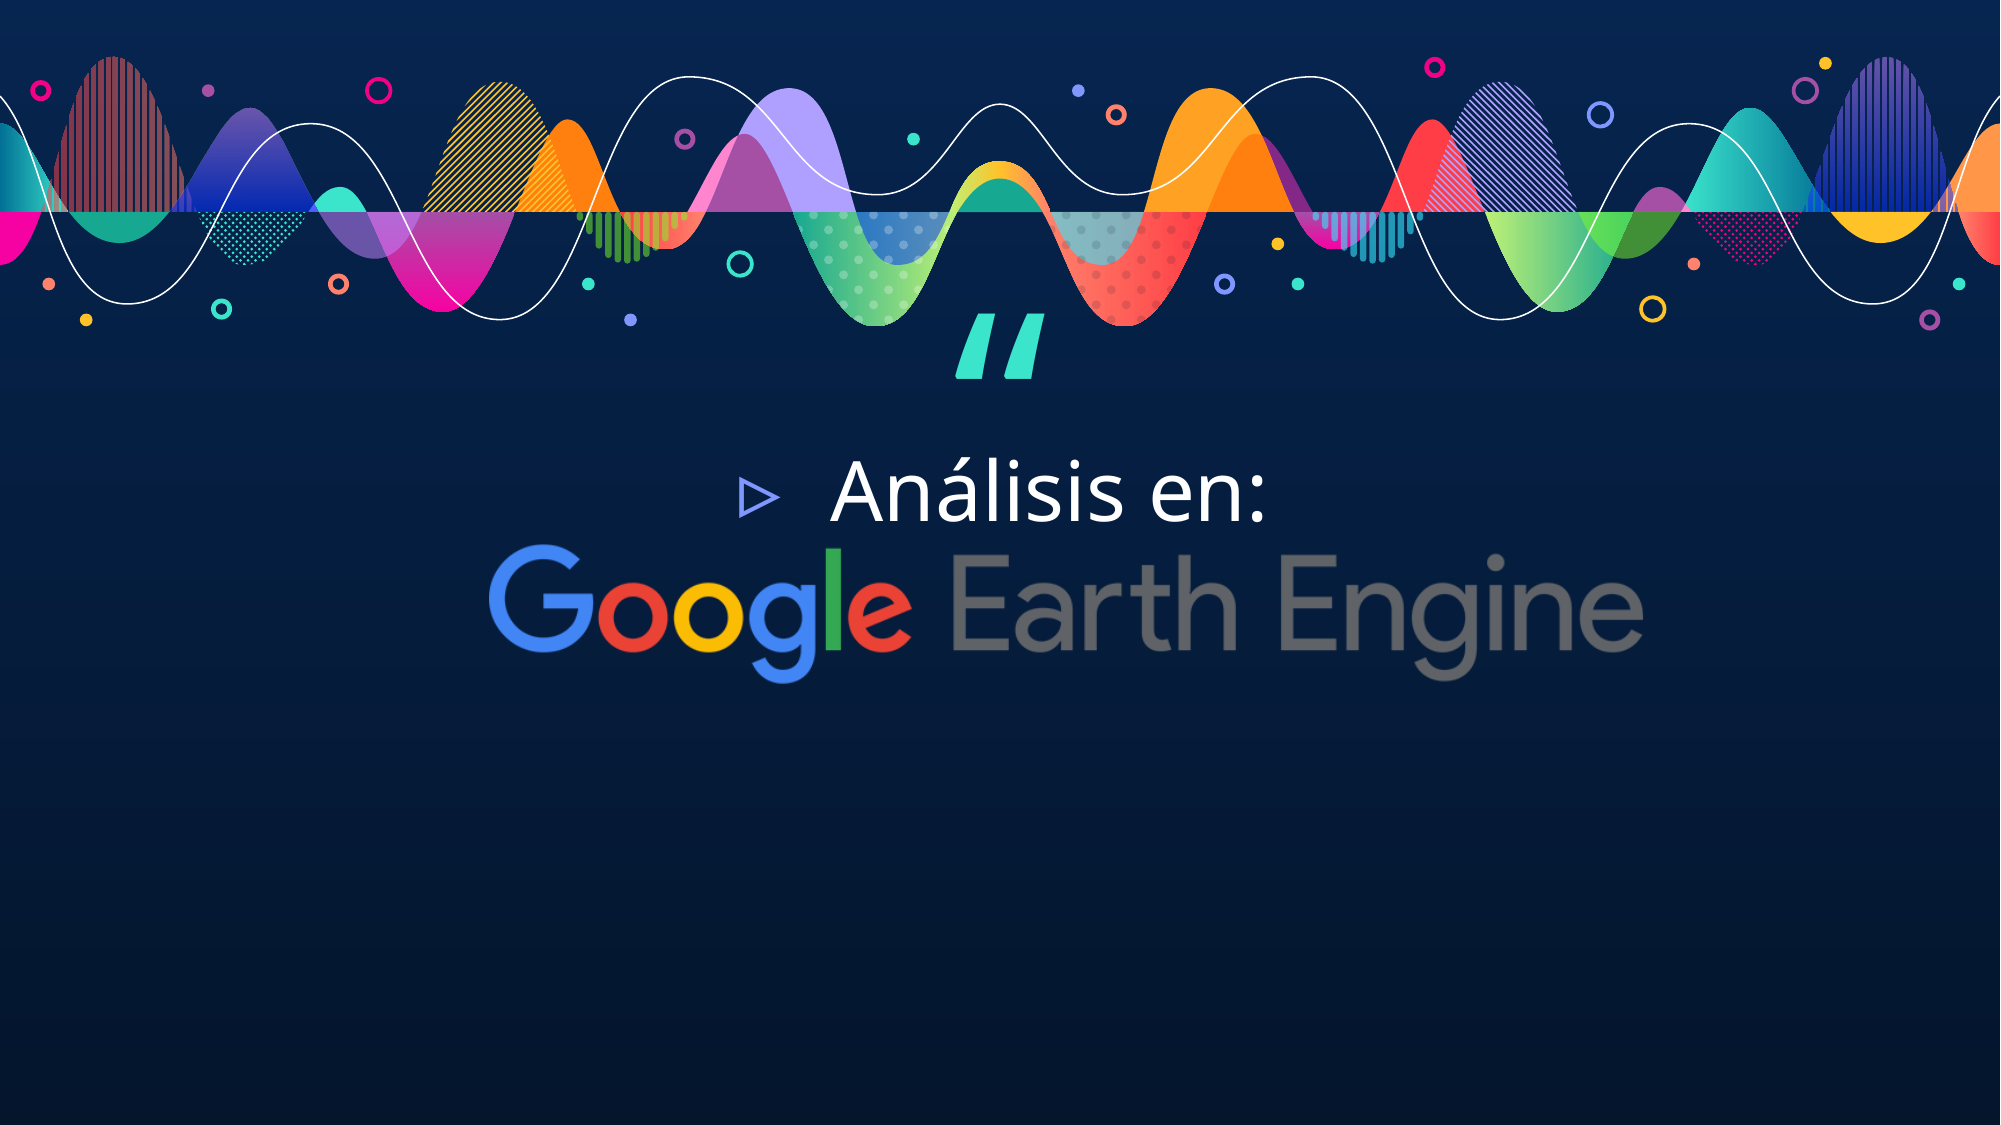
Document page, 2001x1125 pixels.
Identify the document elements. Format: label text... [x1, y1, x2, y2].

picture [489, 535, 1647, 684]
list Análisis en: [271, 422, 1729, 966]
